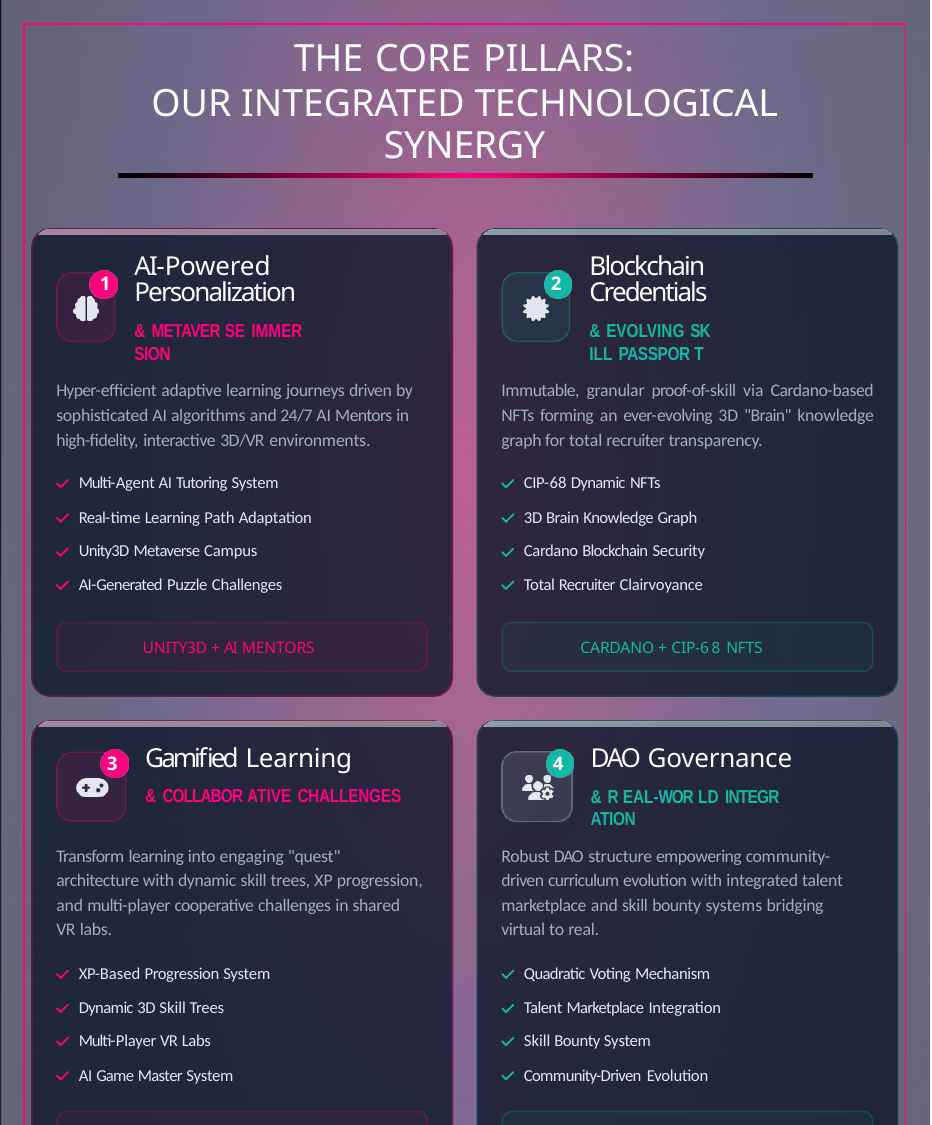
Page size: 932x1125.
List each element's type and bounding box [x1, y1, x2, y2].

text_box [483, 721, 892, 823]
text_box [37, 721, 447, 823]
text_box [0, 0, 930, 1125]
text_box [55, 969, 429, 1125]
text_box [30, 173, 813, 698]
text_box [37, 229, 447, 343]
text_box [476, 720, 899, 1125]
text_box [501, 969, 874, 1125]
text_box [55, 478, 429, 673]
text_box [30, 720, 454, 1125]
text_box [483, 229, 892, 343]
text_box [476, 227, 899, 698]
text_box [501, 478, 874, 673]
